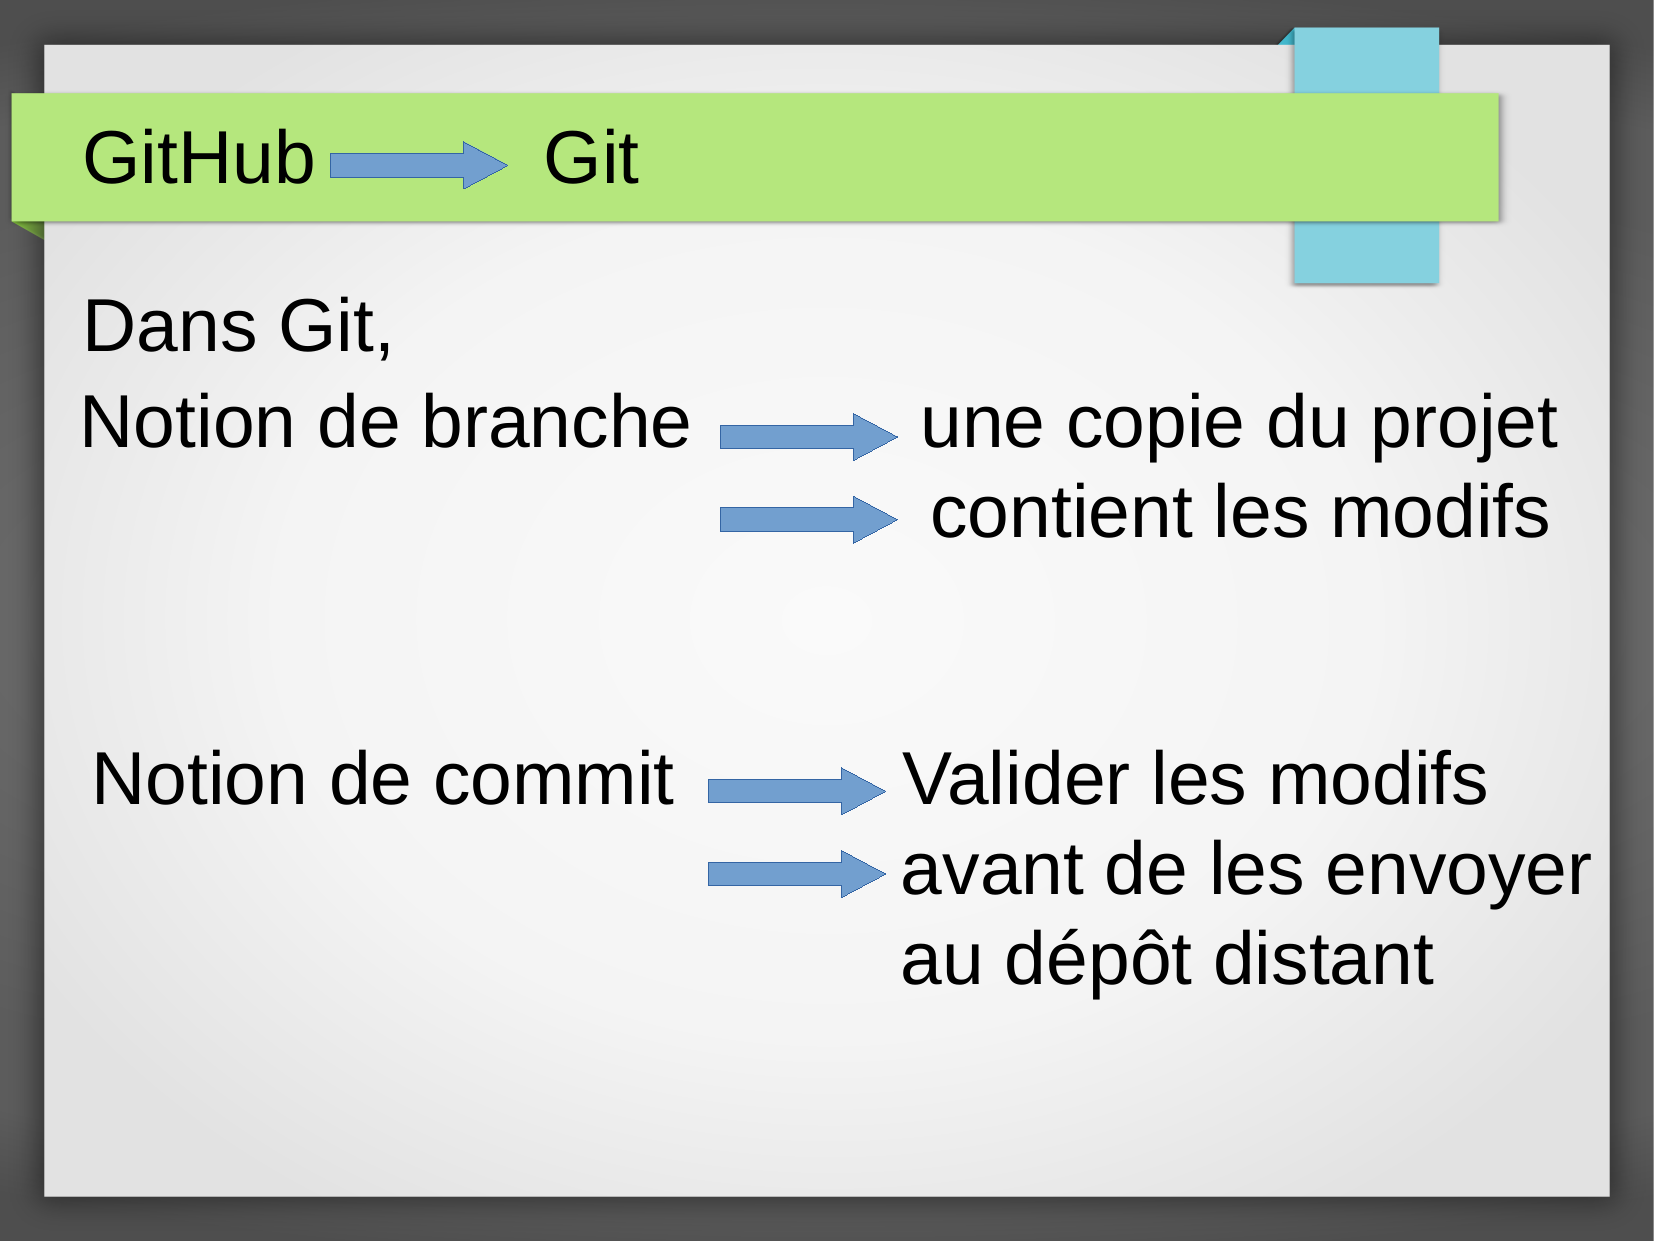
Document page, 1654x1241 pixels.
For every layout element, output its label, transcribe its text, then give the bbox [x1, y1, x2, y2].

text_box [708, 850, 886, 898]
text_box Notion de branche une copie du projet contient les modifs [58, 384, 1583, 721]
text_box [330, 141, 508, 189]
text_box [720, 496, 898, 544]
text_box [708, 767, 886, 815]
picture [0, 0, 1654, 1241]
text_box Notion de commit Valider les modifs avant de les envoyer au dépôt distant [70, 744, 1595, 1164]
text_box [720, 413, 898, 461]
text_box GitHub Git [82, 69, 1406, 237]
text_box Dans Git, [82, 237, 1406, 384]
